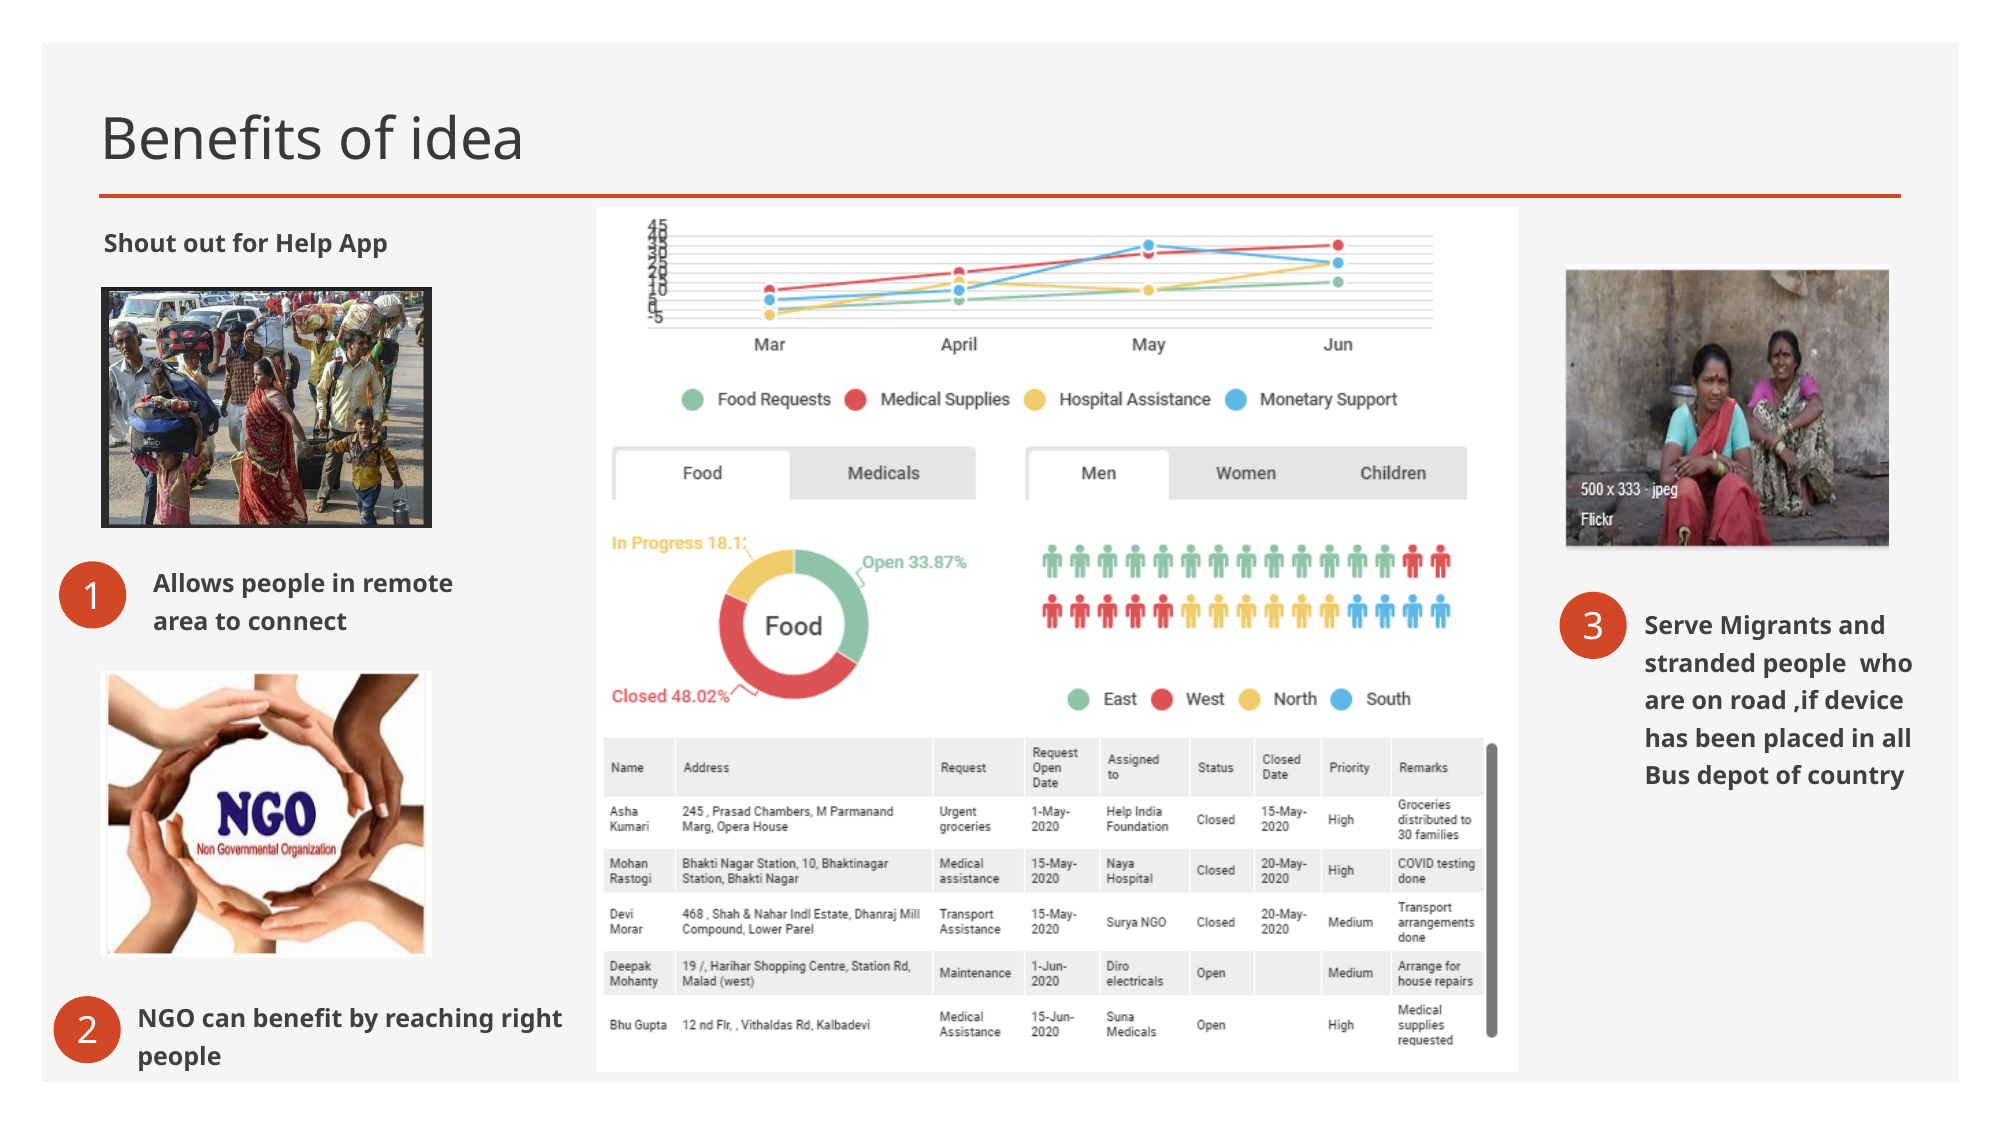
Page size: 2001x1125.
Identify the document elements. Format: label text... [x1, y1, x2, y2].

text_box Serve Migrants and stranded people who are on road ,if device has been placed in all Bus depot of country [1629, 594, 1963, 815]
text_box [41, 996, 134, 1064]
text_box Allows people in remote area to connect [138, 552, 520, 618]
title Benefits of idea [85, 73, 1214, 179]
picture [1565, 264, 1889, 551]
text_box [1547, 591, 1640, 659]
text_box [46, 561, 139, 629]
picture [101, 287, 432, 528]
text_box Shout out for Help App [88, 212, 597, 285]
picture [101, 671, 432, 957]
picture [597, 207, 1518, 1072]
text_box NGO can benefit by reaching right people [122, 987, 633, 1125]
